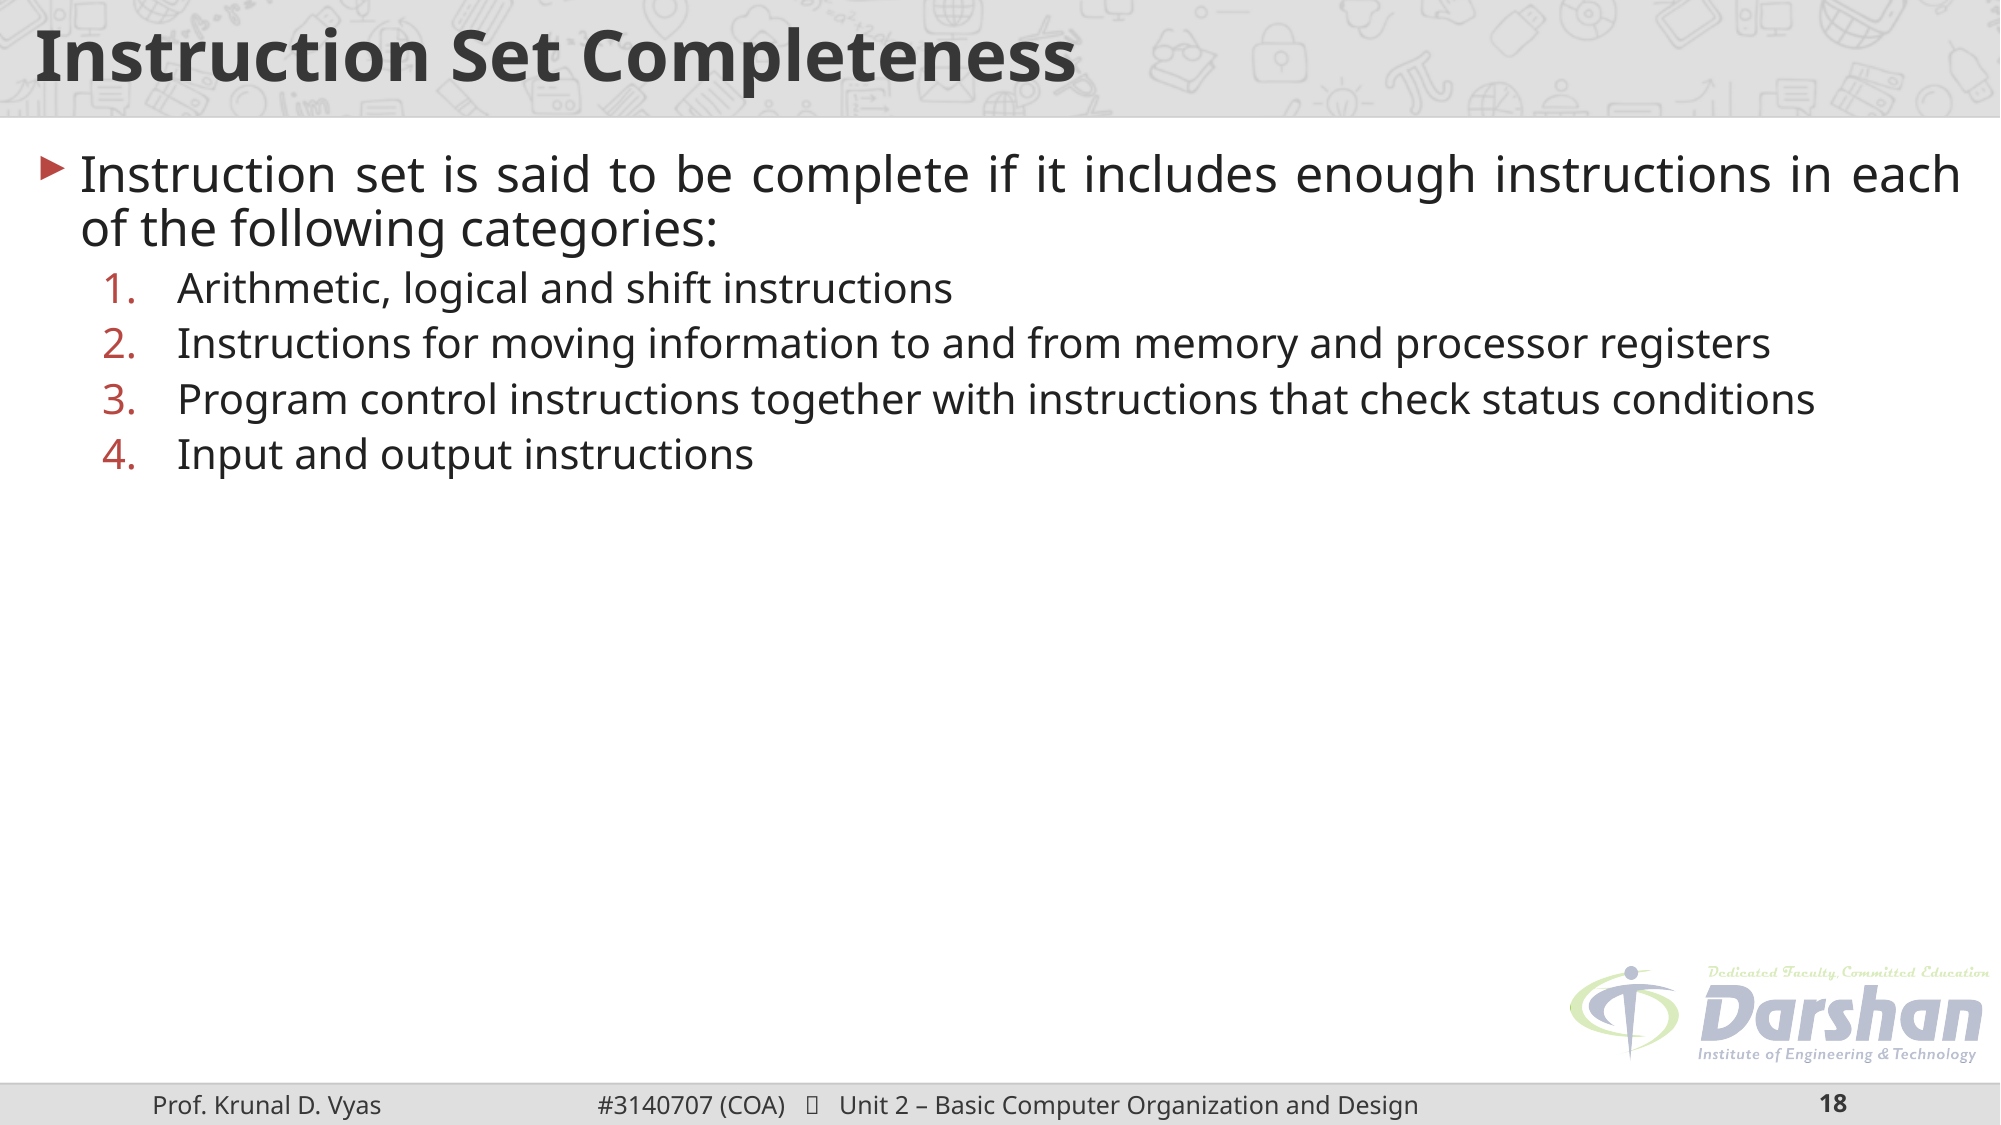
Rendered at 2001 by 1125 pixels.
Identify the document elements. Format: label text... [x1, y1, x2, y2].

title Instruction Set Completeness [0, 0, 2000, 117]
title Instruction Cycle [1570, 966, 1990, 1063]
list Instruction set is said to be complete if it includes enough instructions in each of the following categories: Arithmetic, logical and shift instructions Instructions for moving information to and from memory and processor registers Program control instructions together with instructions that check status conditions Input and output instructions [21, 141, 1979, 509]
